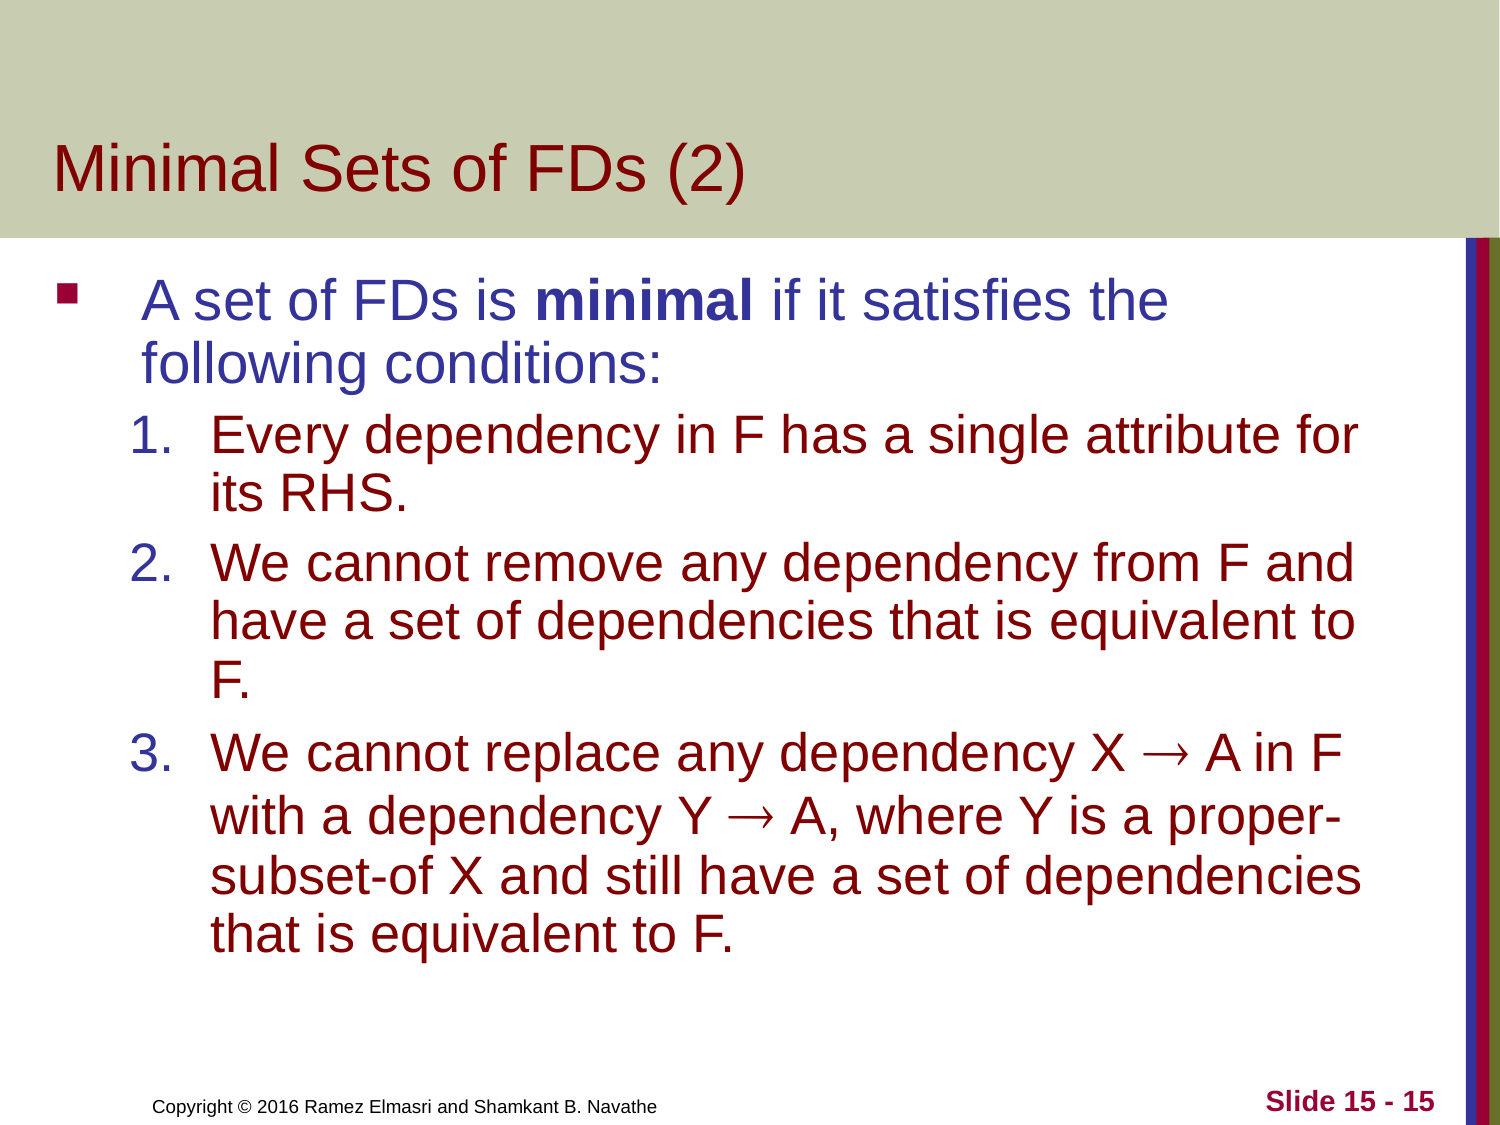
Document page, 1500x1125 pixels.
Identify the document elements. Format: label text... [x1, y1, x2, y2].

list A set of FDs is minimal if it satisfies the following conditions: Every dependency in F has a single attribute for its RHS. We cannot remove any dependency from F and have a set of dependencies that is equivalent to F. We cannot replace any dependency X  A in F with a dependency Y  A, where Y is a proper-subset-of X and still have a set of dependencies that is equivalent to F. [39, 262, 1400, 1013]
slide_number Slide 15 - 15 [1137, 1050, 1450, 1125]
title Minimal Sets of FDs (2) [37, 49, 1317, 213]
